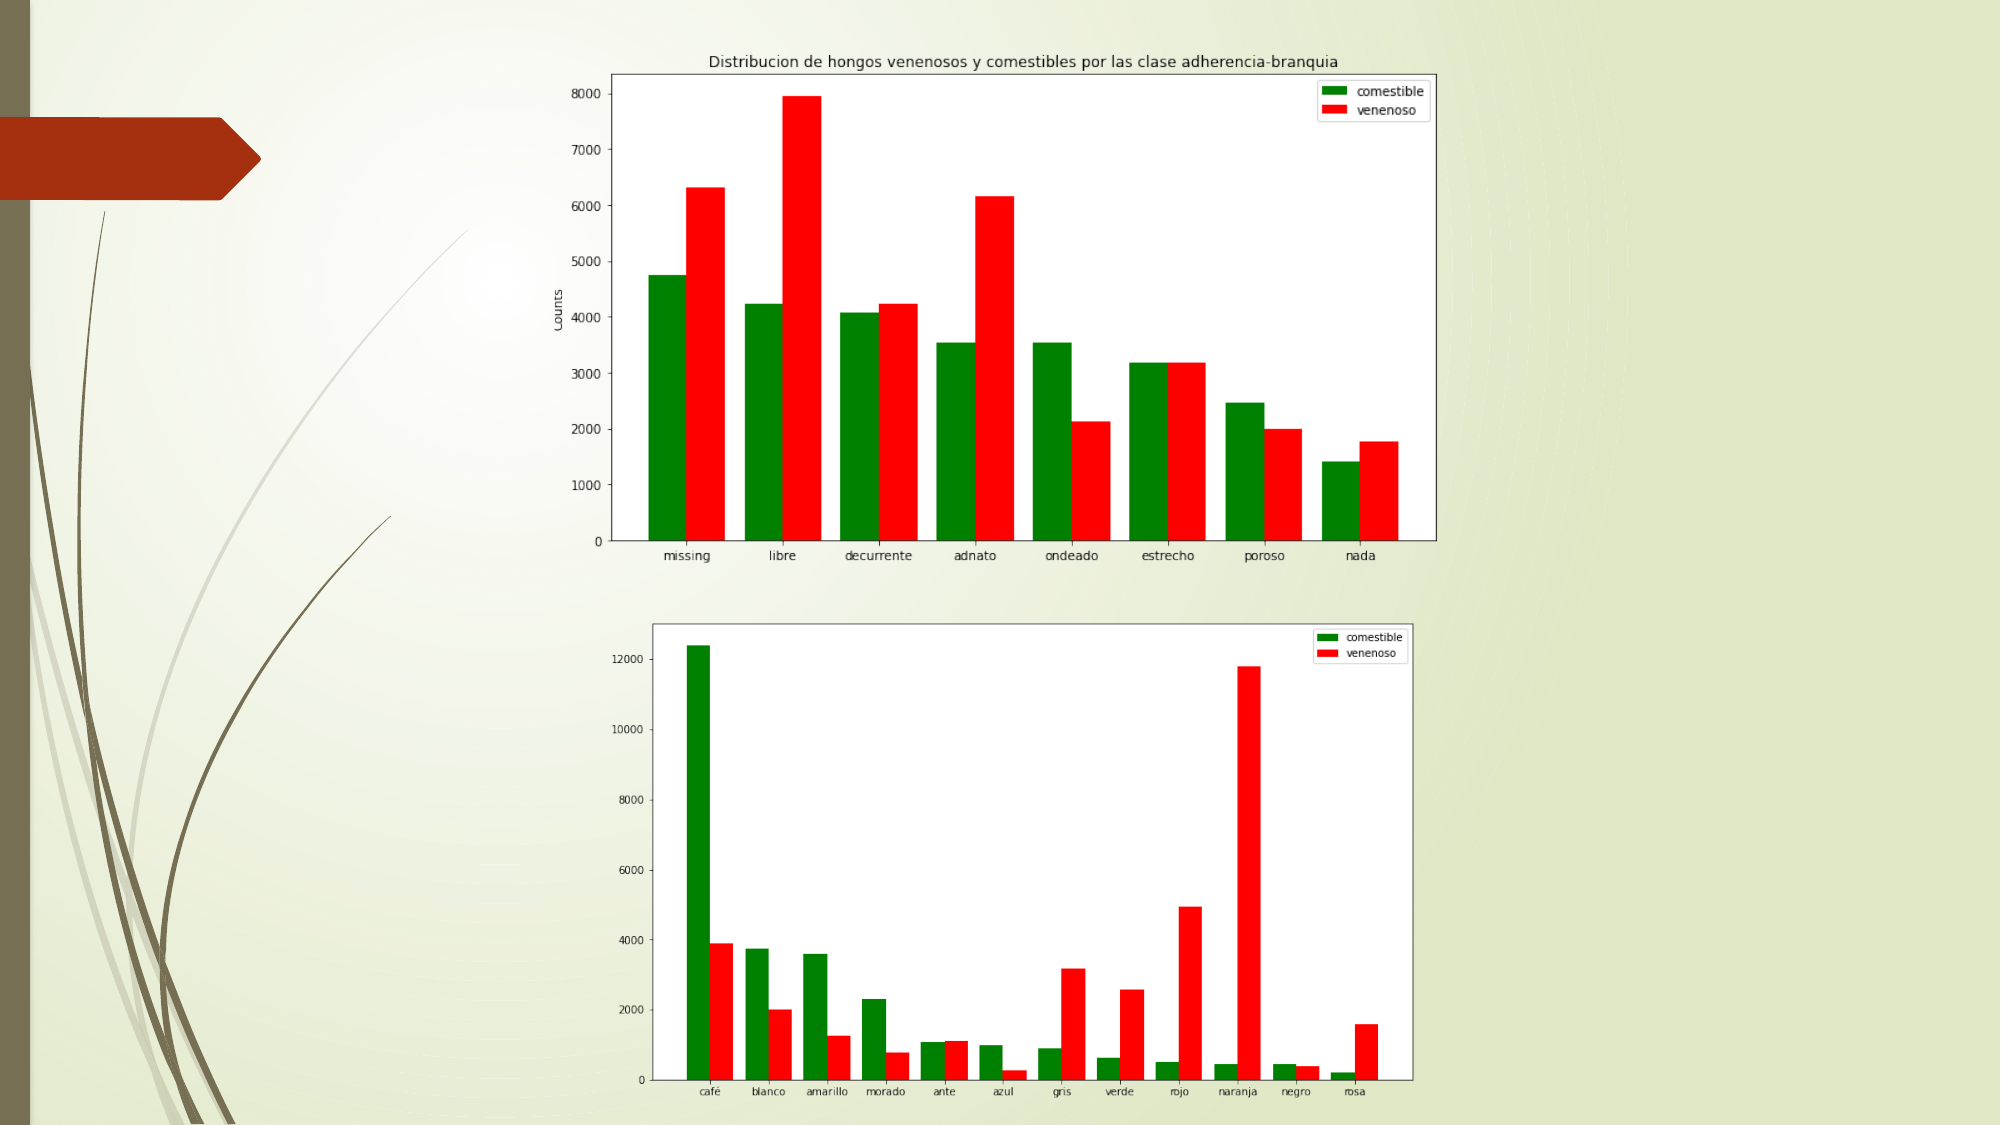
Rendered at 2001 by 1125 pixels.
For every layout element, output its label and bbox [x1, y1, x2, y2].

picture [604, 616, 1421, 1106]
picture [554, 19, 1471, 605]
